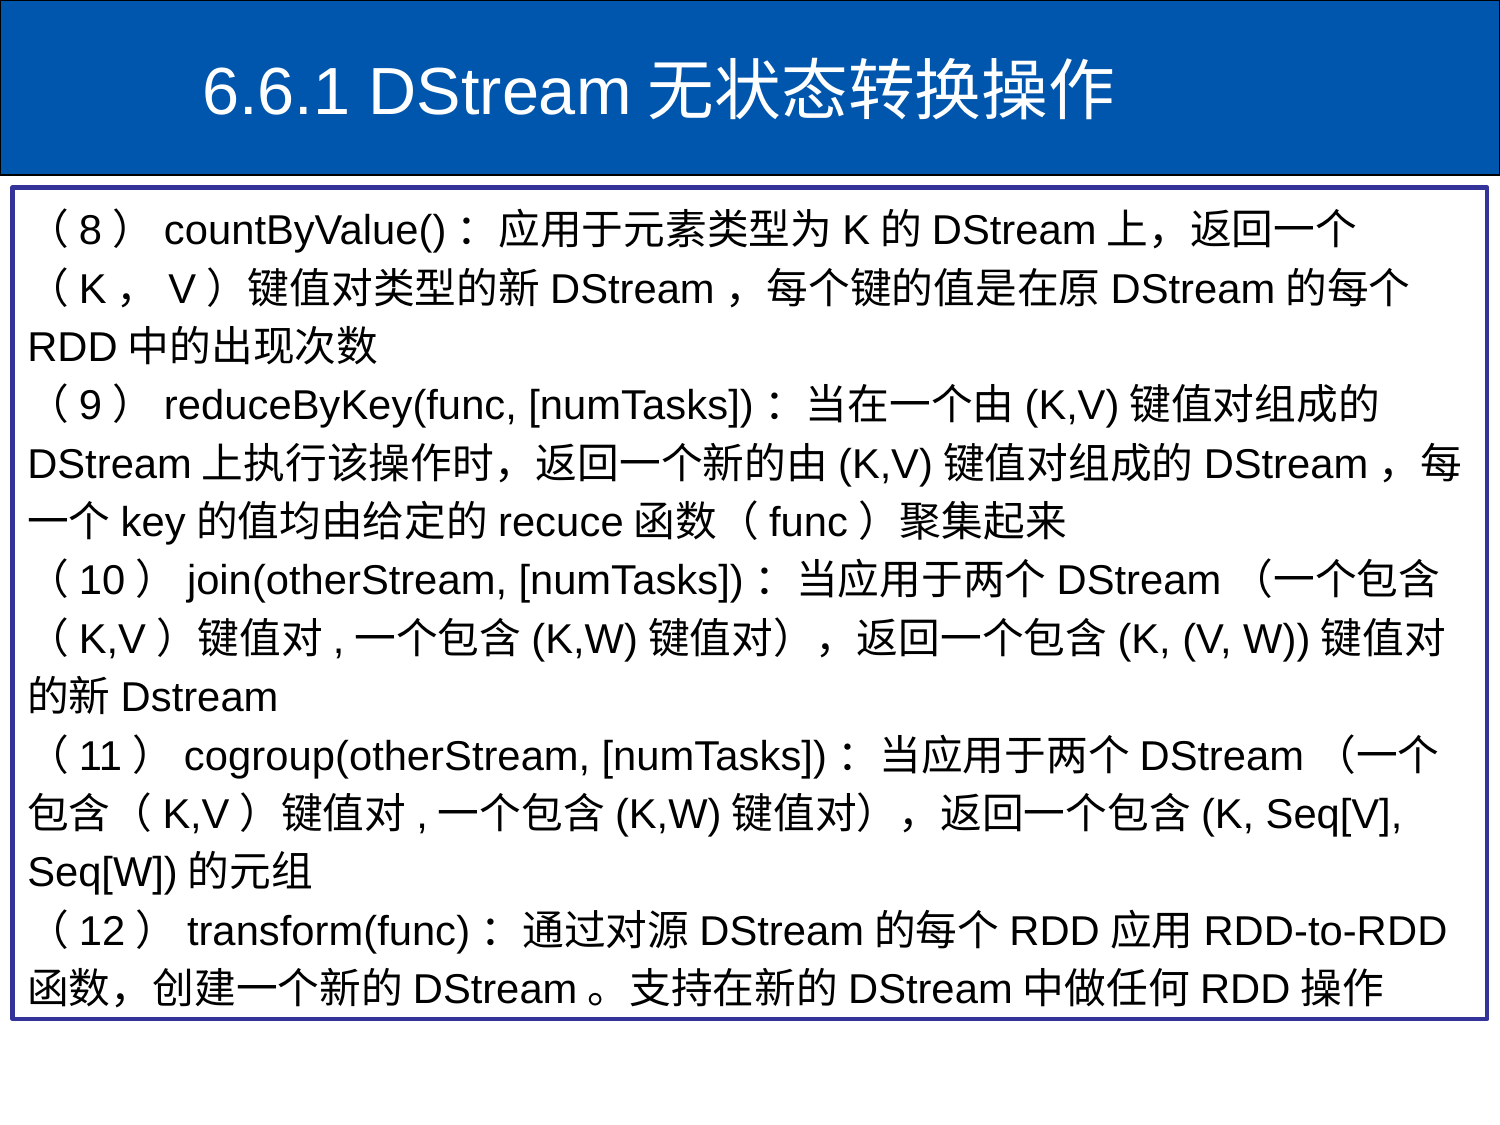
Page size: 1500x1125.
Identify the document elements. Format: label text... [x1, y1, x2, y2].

title 6.6.1 DStream无状态转换操作 [187, 12, 1500, 163]
text_box （8）countByValue()：应用于元素类型为K的DStream上，返回一个（K，V）键值对类型的新DStream，每个键的值是在原DStream的每个RDD中的出现次数 （9）reduceByKey(func, [numTasks])：当在一个由(K,V)键值对组成的DStream上执行该操作时，返回一个新的由(K,V)键值对组成的DStream，每一个key的值均由给定的recuce函数（func）聚集起来 （10）join(otherStream, [numTasks])：当应用于两个DStream（一个包含（K,V）键值对,一个包含(K,W)键值对），返回一个包含(K, (V, W))键值对的新Dstream （11）cogroup(otherStream, [numTasks])：当应用于两个DStream（一个包含（K,V）键值对,一个包含(K,W)键值对），返回一个包含(K, Seq[V], Seq[W])的元组 （12）transform(func)：通过对源DStream的每个RDD应用RDD-to-RDD函数，创建一个新的DStream。支持在新的DStream中做任何RDD操作 [10, 185, 1489, 1021]
